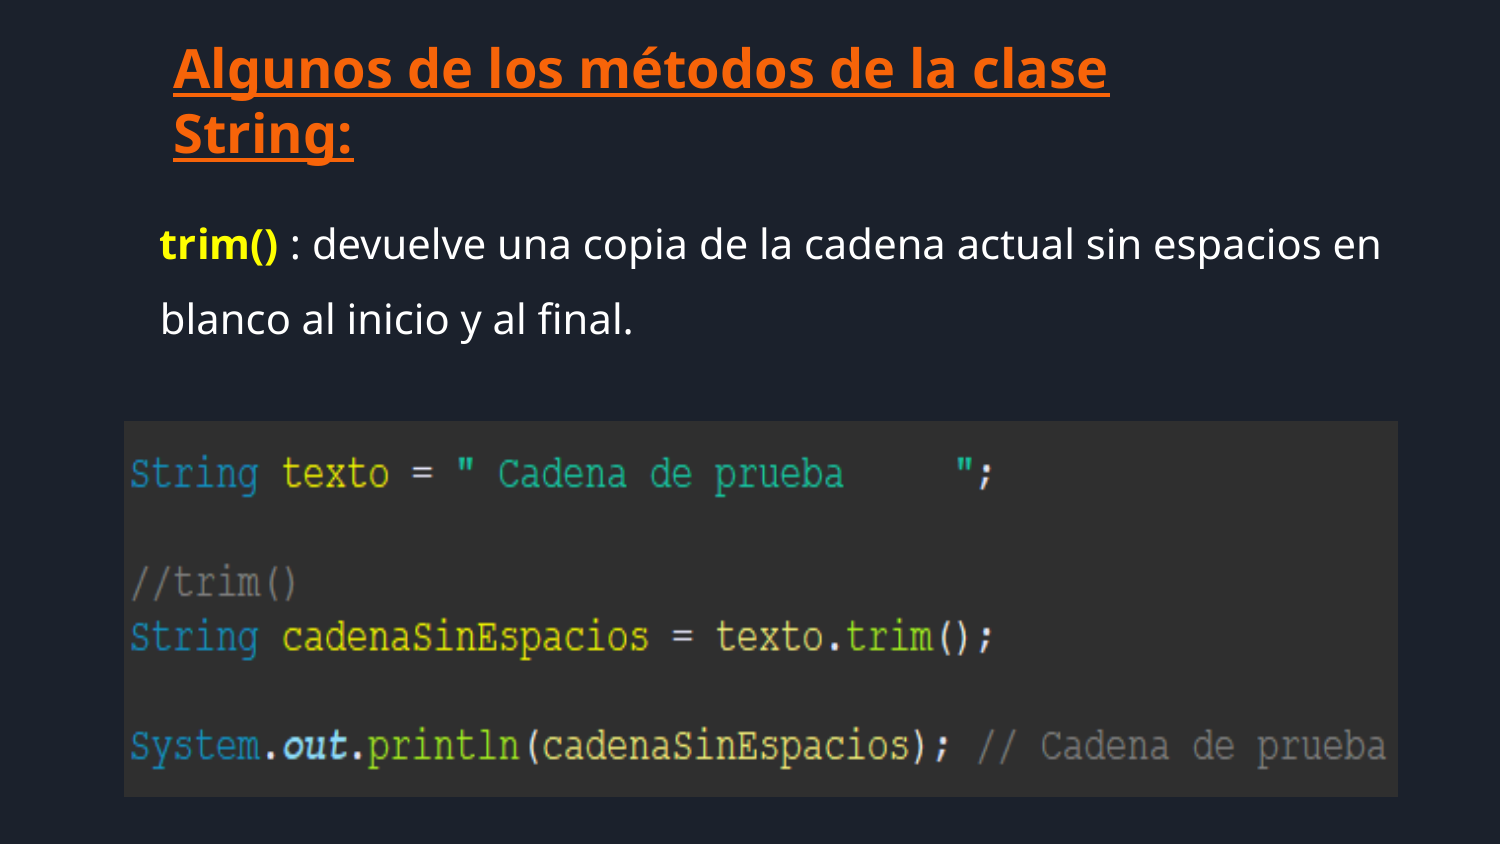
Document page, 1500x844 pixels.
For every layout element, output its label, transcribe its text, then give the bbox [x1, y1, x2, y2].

text_box Algunos de los métodos de la clase String: [158, 19, 1227, 180]
picture [123, 421, 1398, 797]
text_box trim() : devuelve una copia de la cadena actual sin espacios en blanco al inicio y al final. [124, 177, 1398, 358]
